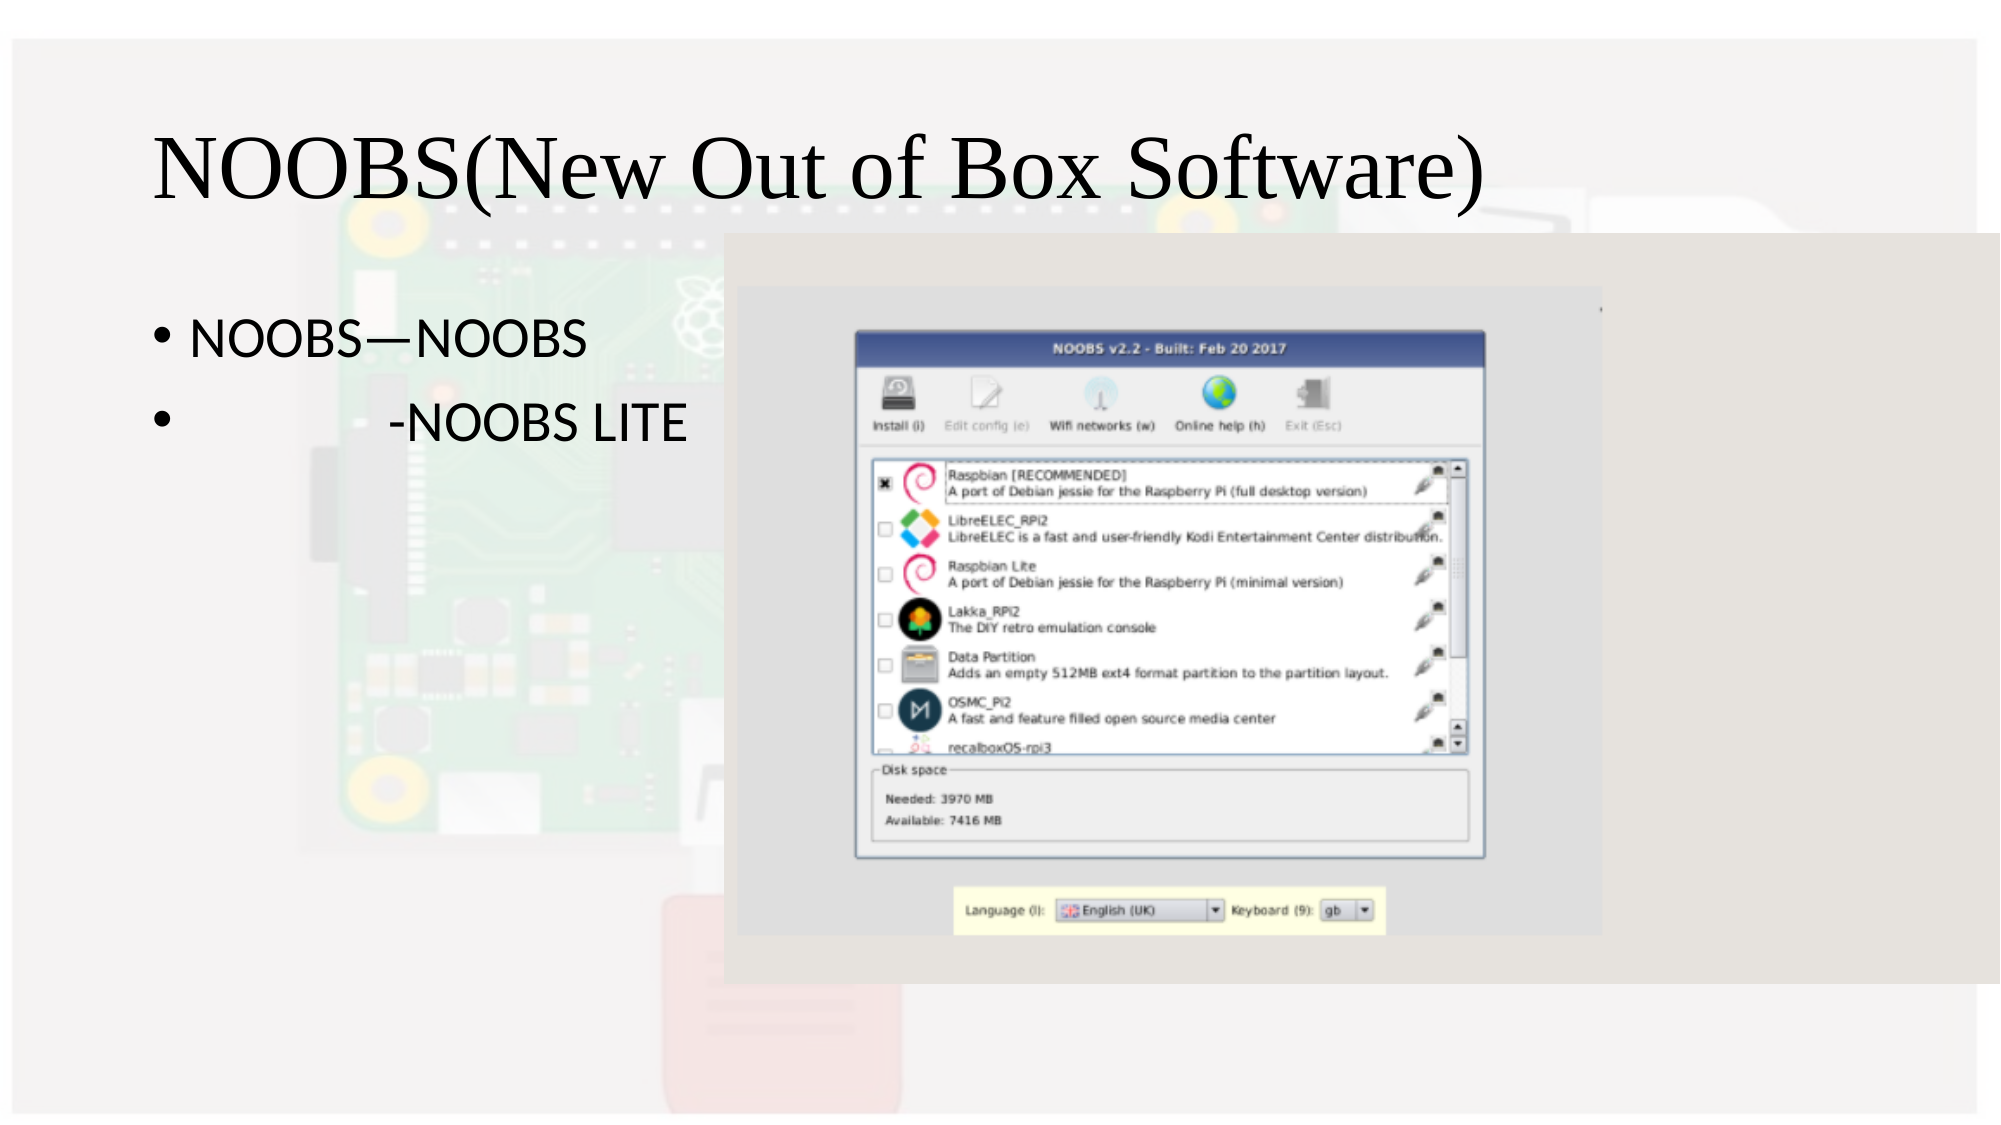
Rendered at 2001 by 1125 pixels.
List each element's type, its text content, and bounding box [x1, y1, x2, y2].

list NOOBS—NOOBS -NOOBS LITE [137, 299, 1863, 1014]
title NOOBS(New Out of Box Software) [137, 59, 1863, 278]
picture [724, 233, 2000, 984]
